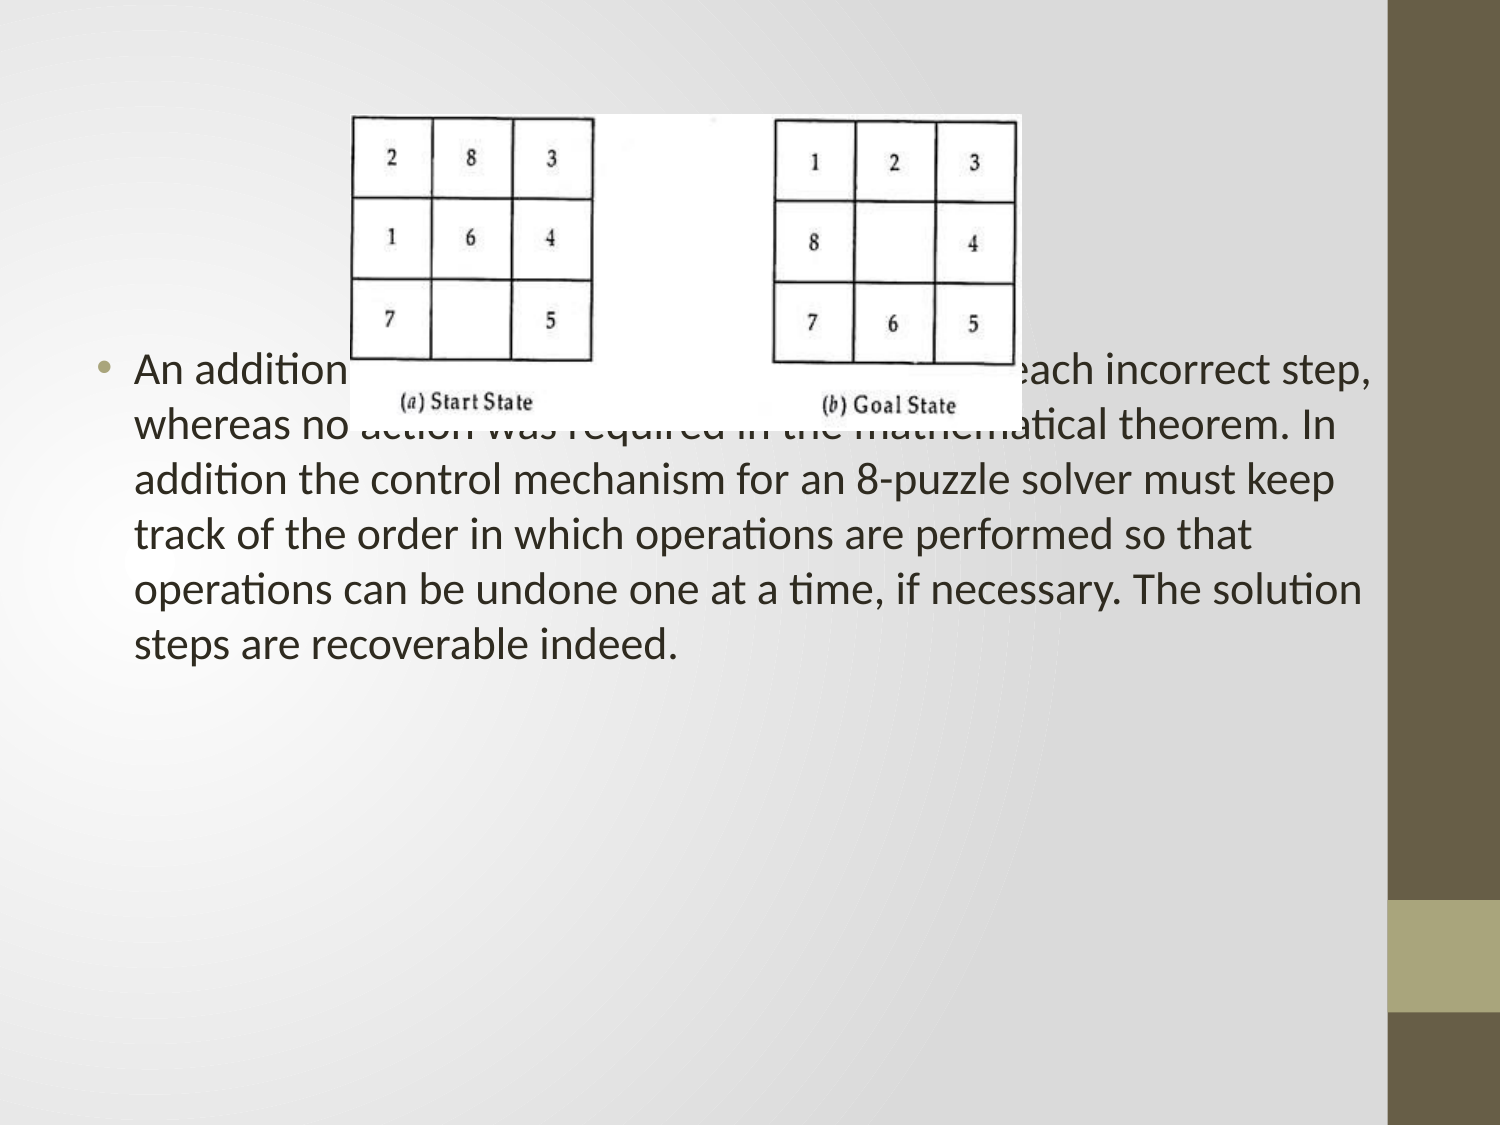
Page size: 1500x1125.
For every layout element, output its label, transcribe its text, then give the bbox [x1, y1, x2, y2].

picture [349, 114, 1023, 432]
list An additional step must be performed to undo each incorrect step, whereas no action was required in the mathematical theorem. In addition the control mechanism for an 8-puzzle solver must keep track of the order in which operations are performed so that operations can be undone one at a time, if necessary. The solution steps are recoverable indeed. [62, 75, 1425, 1005]
